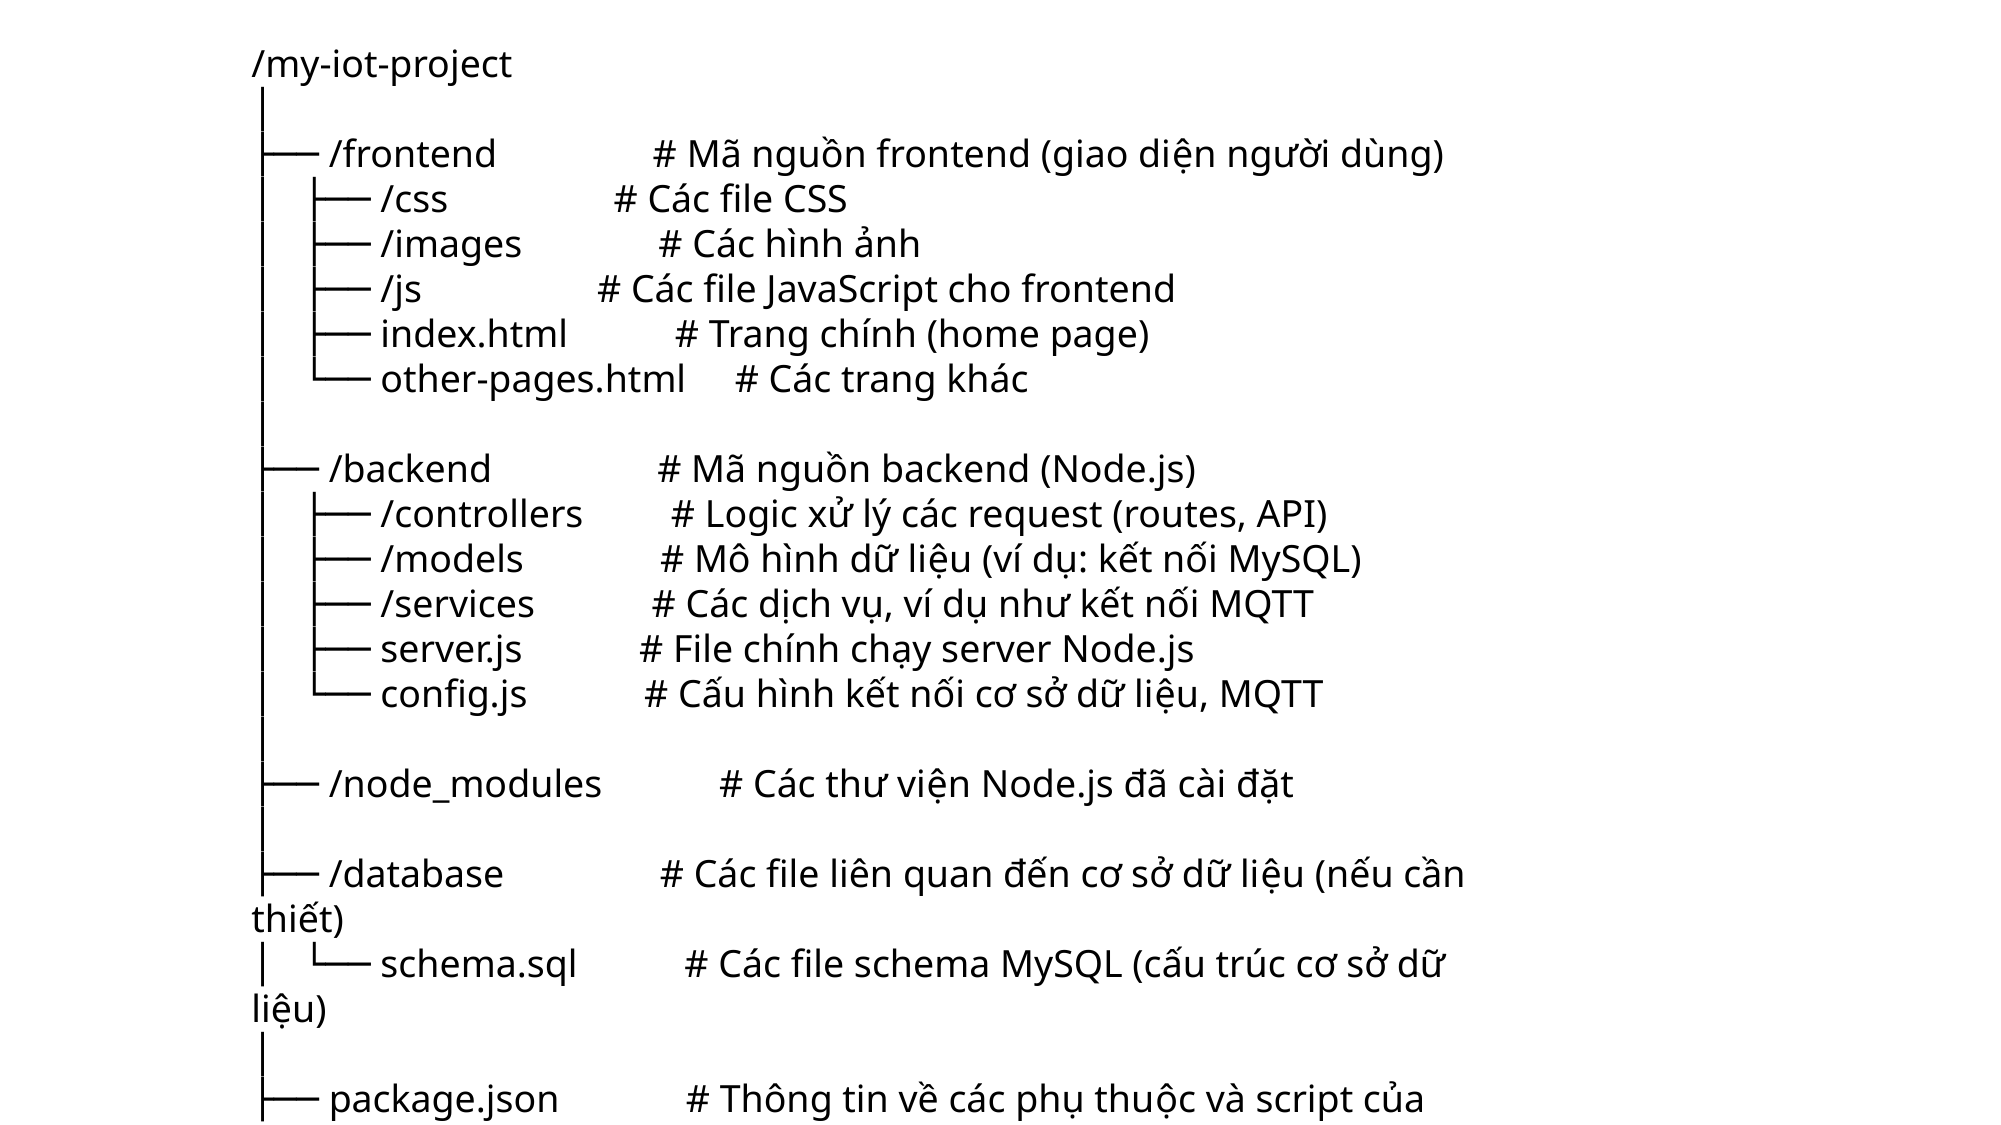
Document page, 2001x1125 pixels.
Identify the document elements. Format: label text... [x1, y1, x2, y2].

text_box /my-iot-project │ ├── /frontend # Mã nguồn frontend (giao diện người dùng) │ ├── /css # Các file CSS │ ├── /images # Các hình ảnh │ ├── /js # Các file JavaScript cho frontend │ ├── index.html # Trang chính (home page) │ └── other-pages.html # Các trang khác │ ├── /backend # Mã nguồn backend (Node.js) │ ├── /controllers # Logic xử lý các request (routes, API) │ ├── /models # Mô hình dữ liệu (ví dụ: kết nối MySQL) │ ├── /services # Các dịch vụ, ví dụ như kết nối MQTT │ ├── server.js # File chính chạy server Node.js │ └── config.js # Cấu hình kết nối cơ sở dữ liệu, MQTT │ ├── /node_modules # Các thư viện Node.js đã cài đặt │ ├── /database # Các file liên quan đến cơ sở dữ liệu (nếu cần thiết) │ └── schema.sql # Các file schema MySQL (cấu trúc cơ sở dữ liệu) │ ├── package.json # Thông tin về các phụ thuộc và script của Node.js ├── package-lock.json # Quản lý các phụ thuộc của Node.js [236, 32, 1520, 1125]
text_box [1238, 774, 1320, 812]
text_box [1249, 596, 1381, 631]
